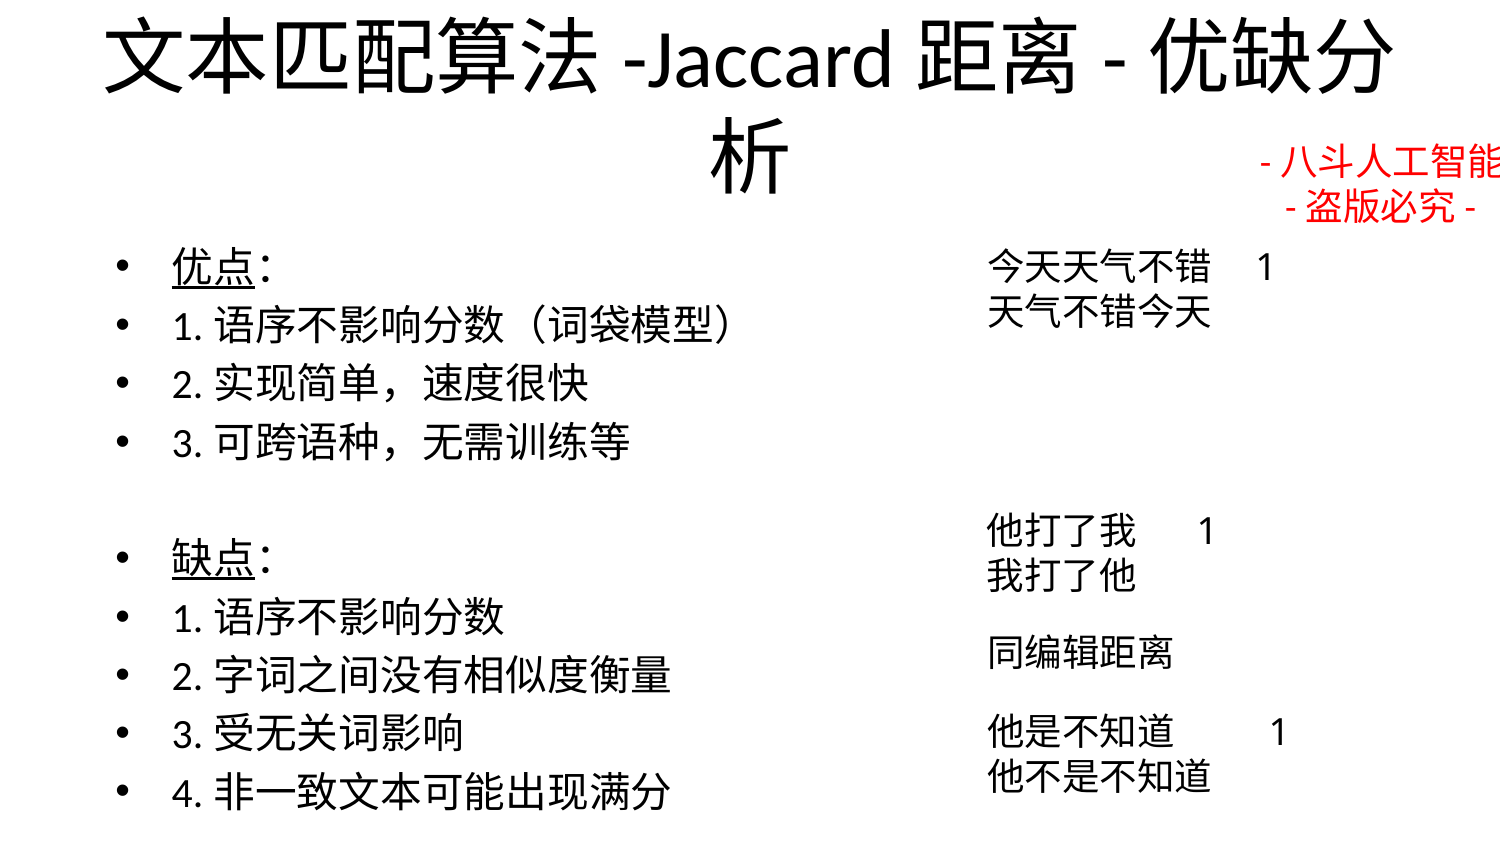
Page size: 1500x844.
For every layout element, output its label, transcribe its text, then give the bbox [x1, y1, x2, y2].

title 文本匹配算法-Jaccard距离-优缺分析 [75, 33, 1425, 175]
text_box 他打了我 1 我打了他 [971, 499, 1500, 605]
text_box 他是不知道 1 他不是不知道 [972, 700, 1500, 806]
text_box 今天天气不错 1 天气不错今天 [972, 235, 1500, 341]
list 优点： 1.语序不影响分数（词袋模型） 2.实现简单，速度很快 3.可跨语种，无需训练等 缺点： 1.语序不影响分数 2.字词之间没有相似度衡量 3.受无关词影响 4.非一致文本可能出现满分 [100, 233, 1376, 841]
text_box 同编辑距离 [972, 621, 1500, 682]
text_box -八斗人工智能- -盗版必究- [1244, 130, 1500, 236]
